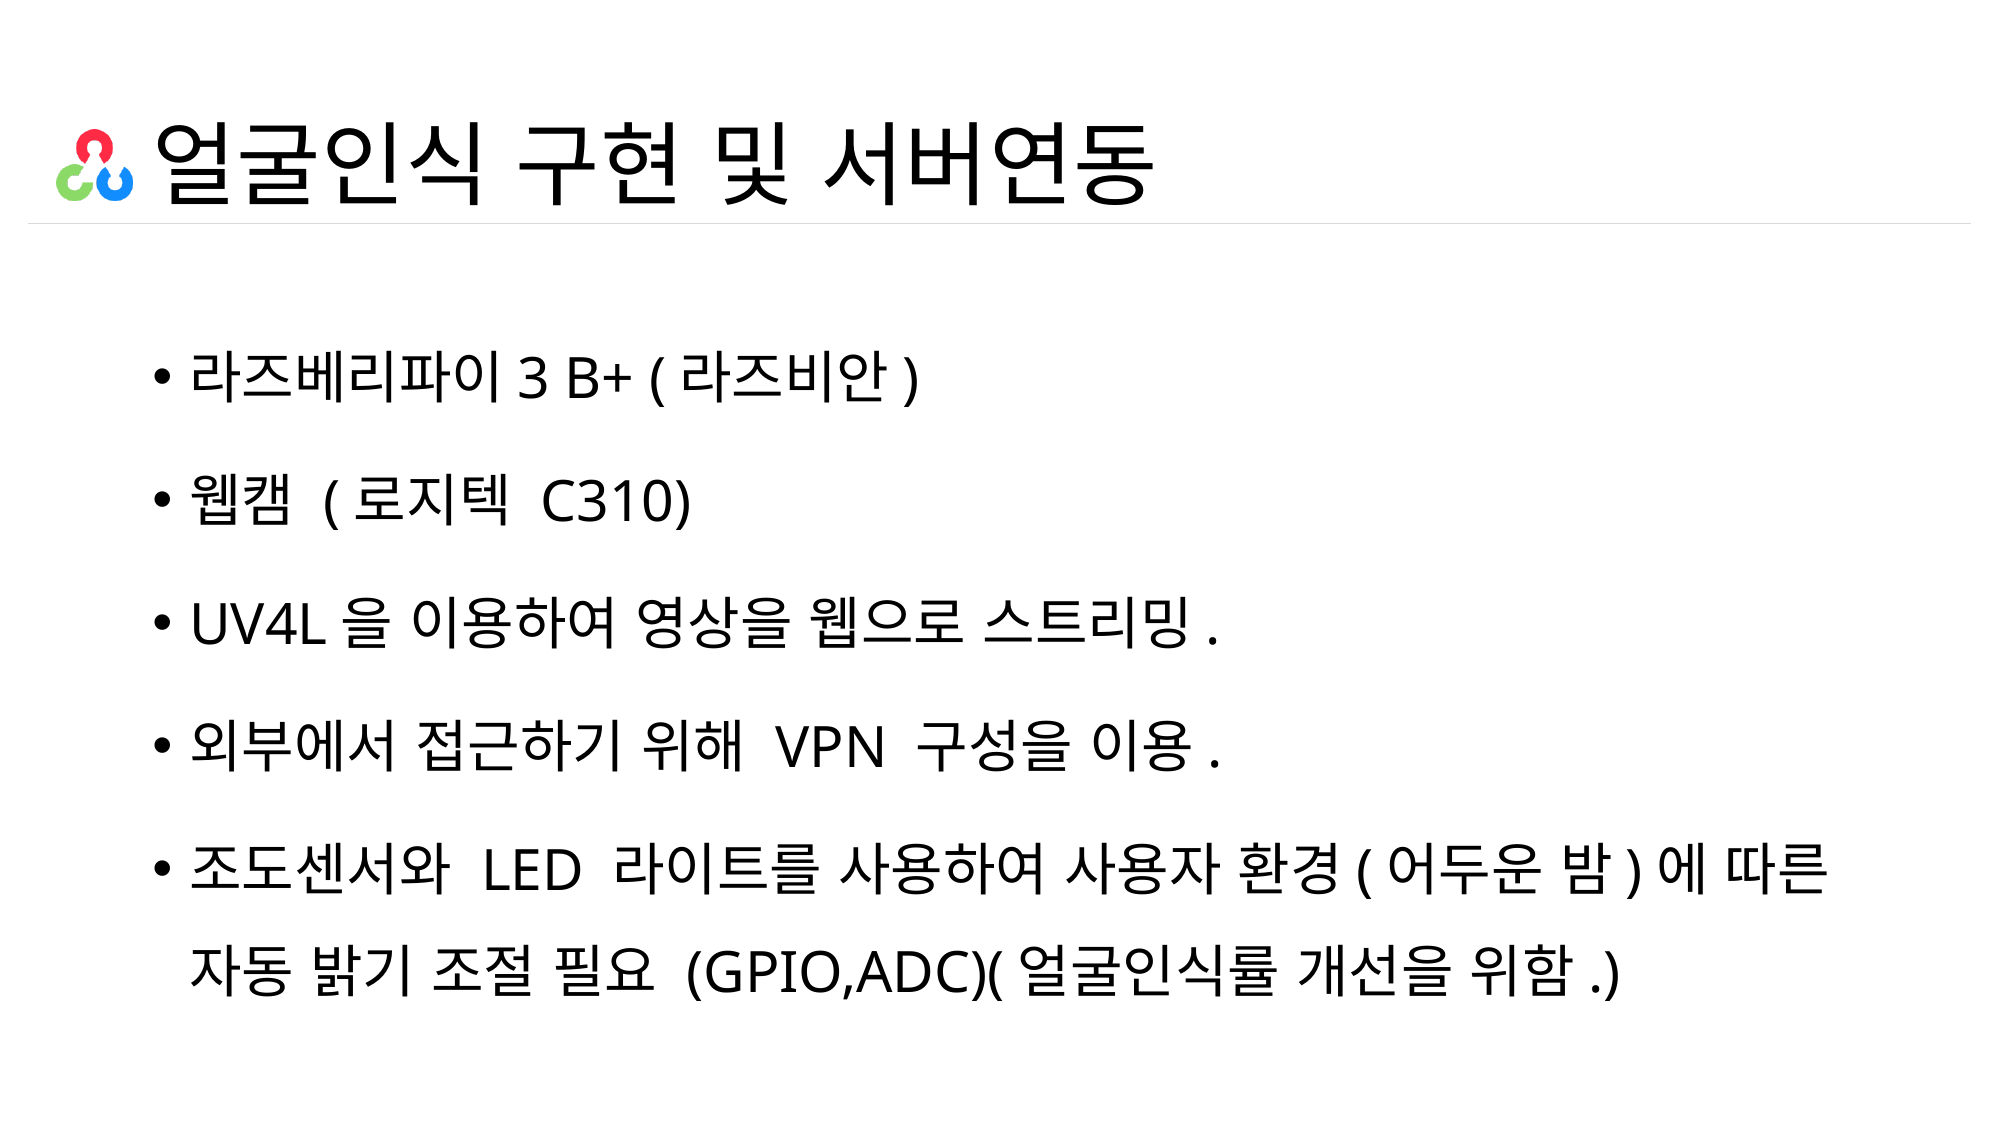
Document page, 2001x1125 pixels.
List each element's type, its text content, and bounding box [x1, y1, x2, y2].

picture [56, 129, 133, 201]
list 라즈베리파이3 B+ (라즈비안) 웹캠 (로지텍 C310) UV4L을 이용하여 영상을 웹으로 스트리밍. 외부에서 접근하기 위해 VPN 구성을 이용. 조도센서와 LED 라이트를 사용하여 사용자 환경(어두운 밤)에 따른 자동 밝기 조절 필요 (GPIO,ADC)(얼굴인식률 개선을 위함.) [137, 299, 1863, 1014]
title 얼굴인식 구현 및 서버연동 [137, 59, 1863, 278]
